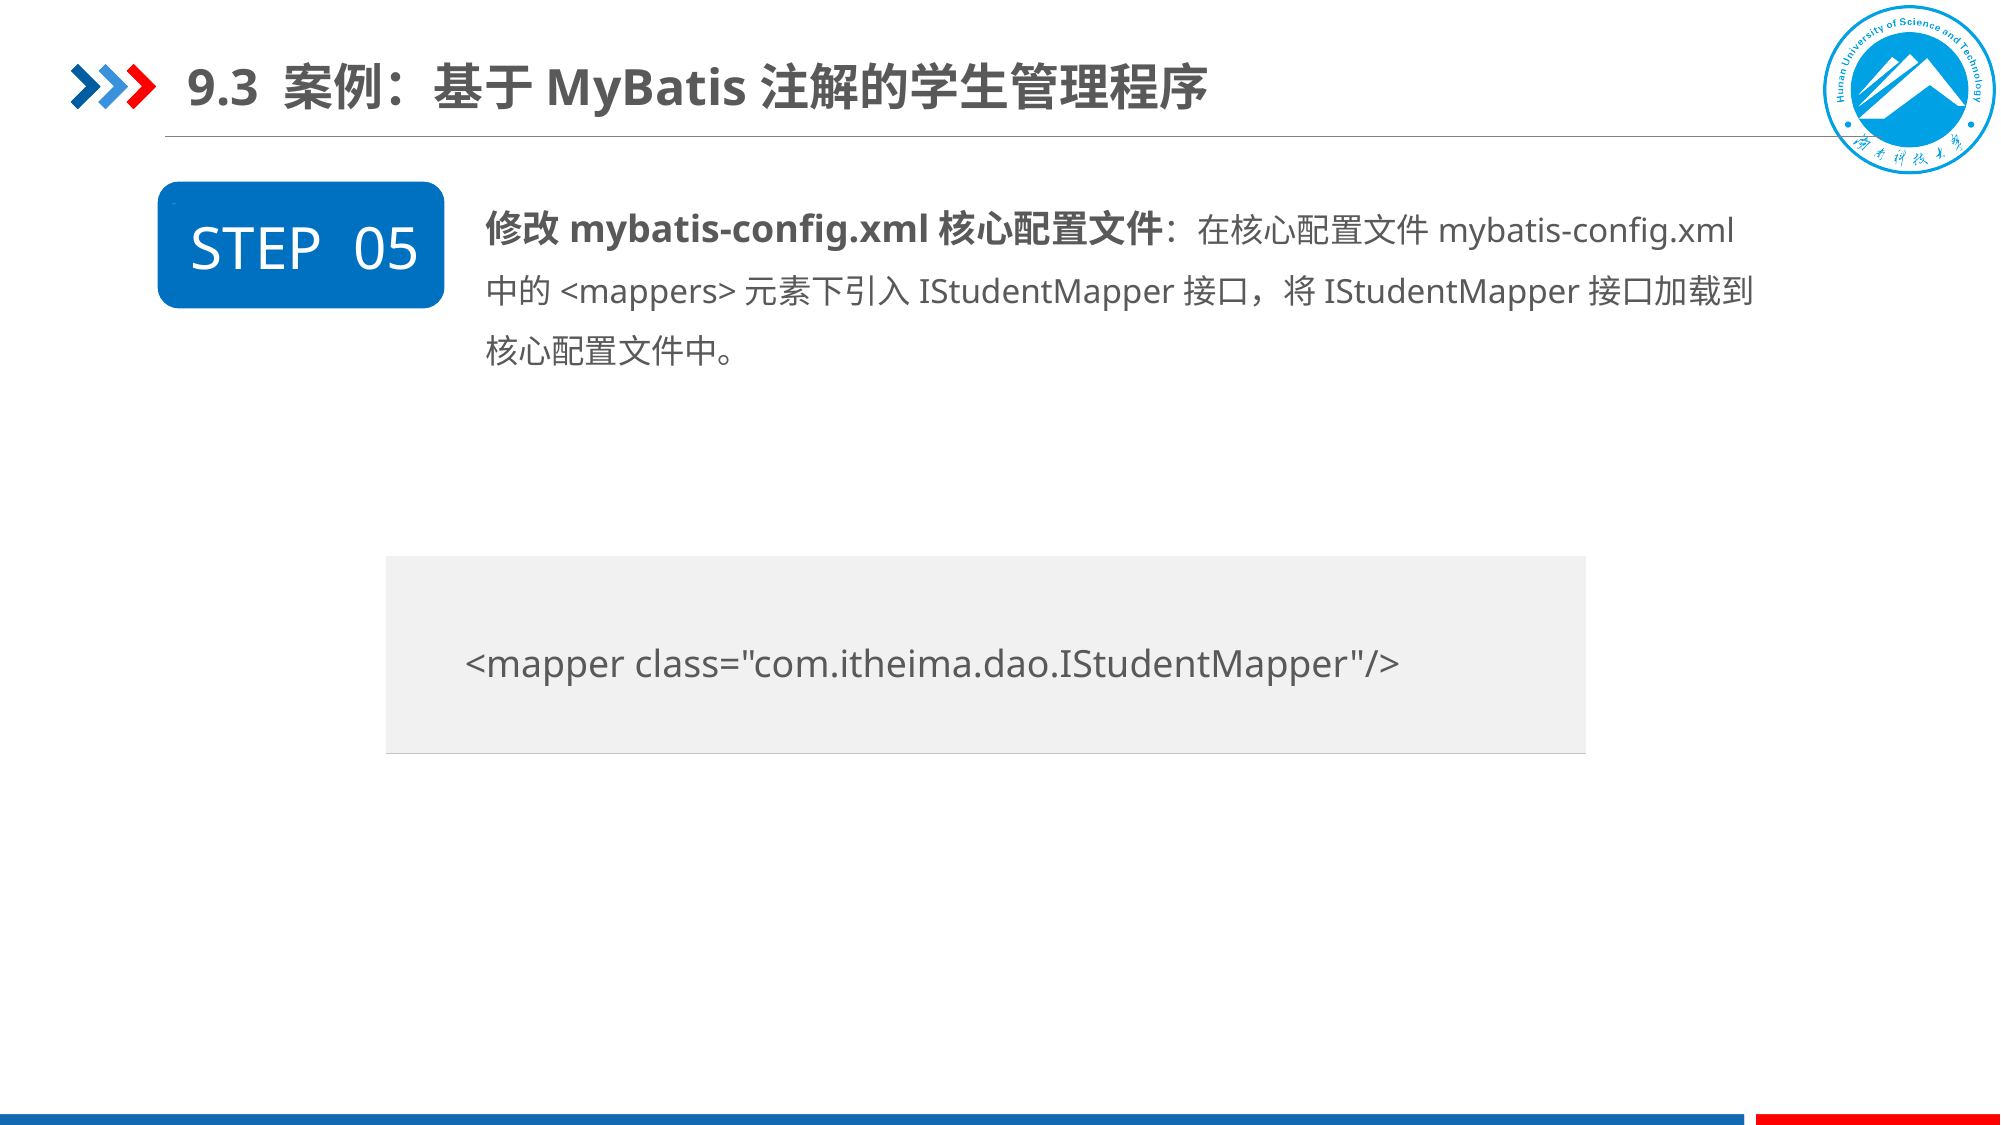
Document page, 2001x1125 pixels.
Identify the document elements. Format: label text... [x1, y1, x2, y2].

picture [386, 556, 1589, 754]
text_box [156, 180, 446, 310]
text_box STEP 05 [172, 203, 439, 289]
picture [1867, 59, 1897, 87]
text_box 修改mybatis-config.xml核心配置文件：在核心配置文件mybatis-config.xml中的<mappers>元素下引入IStudentMapper接口，将IStudentMapper接口加载到核心配置文件中。 [470, 175, 1787, 378]
picture [1823, 5, 1895, 76]
picture [1921, 105, 1996, 175]
picture [1924, 5, 1996, 75]
text_box 9.3 案例：基于MyBatis注解的学生管理程序 [187, 43, 1289, 127]
picture [1823, 137, 1898, 175]
picture [1861, 60, 1963, 118]
picture [1823, 104, 1836, 136]
picture [1870, 56, 1917, 97]
picture [1827, 9, 1992, 170]
